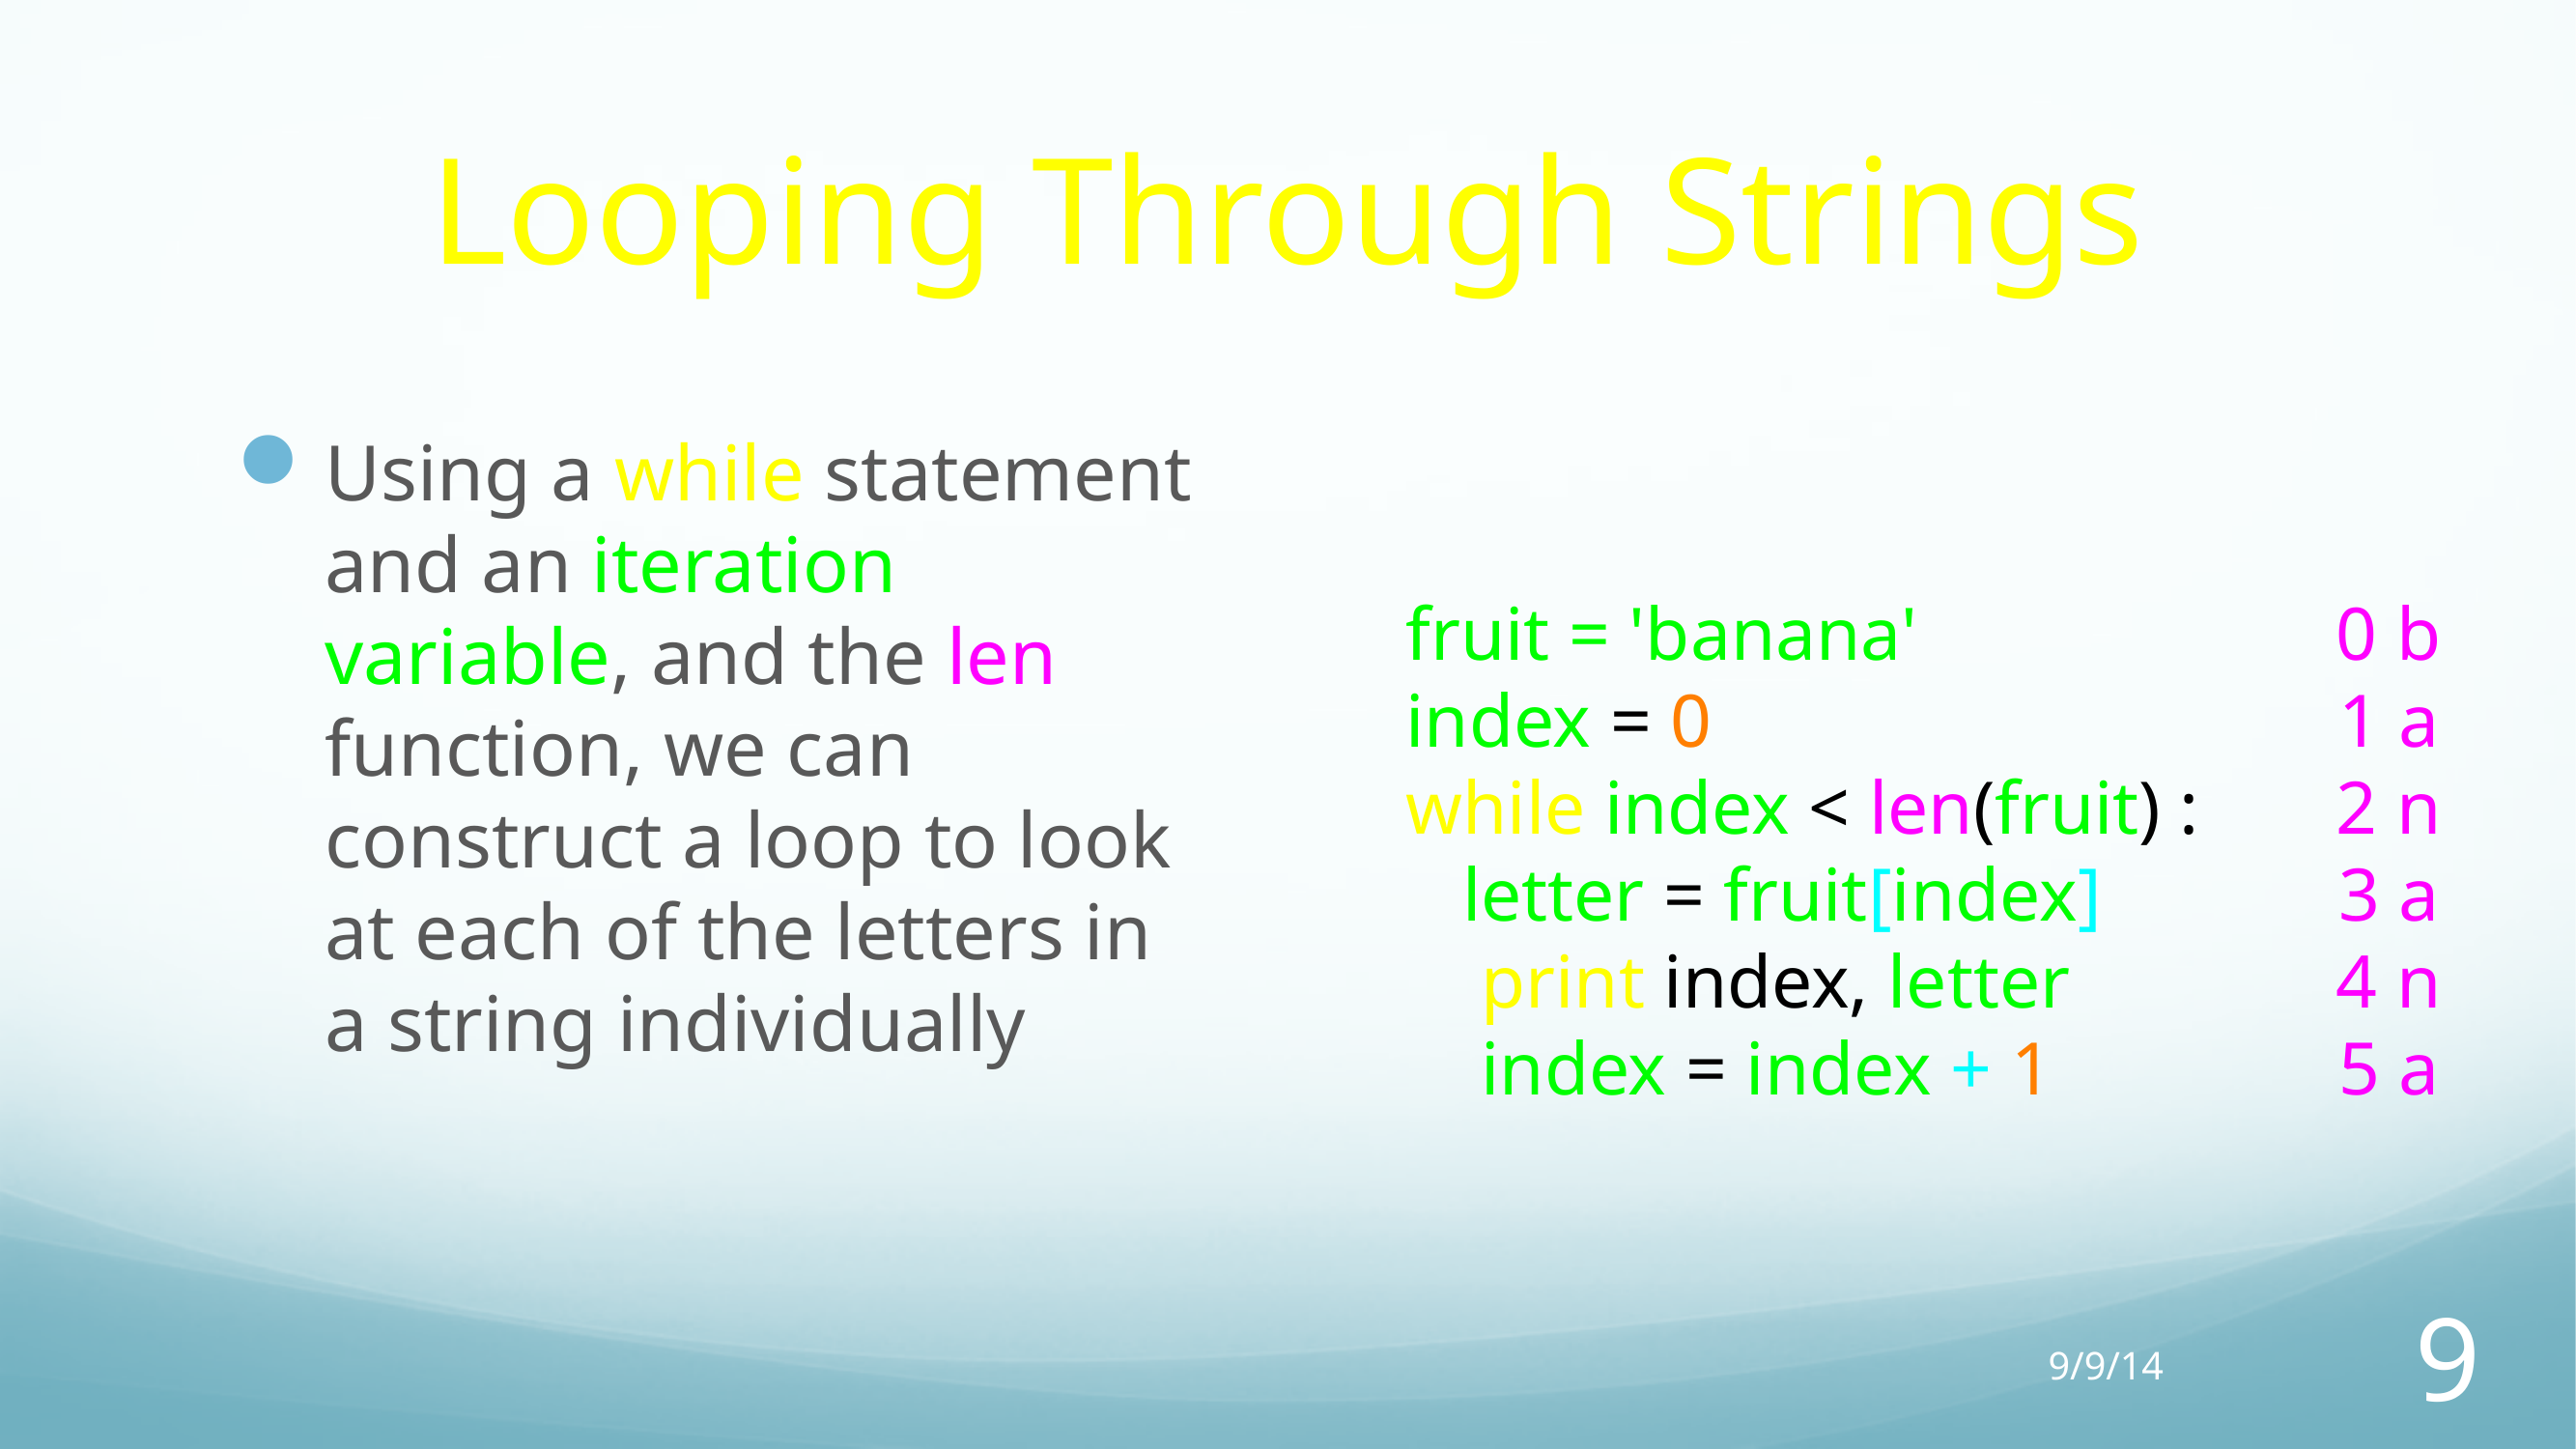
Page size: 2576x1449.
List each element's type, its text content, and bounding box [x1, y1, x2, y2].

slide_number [1585, 1325, 2187, 1404]
slide_number 9 [2224, 1325, 2505, 1404]
text_box 0 b 1 a 2 n 3 a 4 n 5 a [2335, 587, 2442, 1110]
title Looping Through Strings [155, 22, 2420, 305]
text_box fruit = 'banana' index = 0 while index < len(fruit) : letter = fruit[index] print index, letter index = index + 1 [1405, 587, 2219, 1110]
list Using a while statement and an iteration variable, and the len function, we can construct a loop to look at each of the letters in a string individually [183, 412, 1220, 1317]
